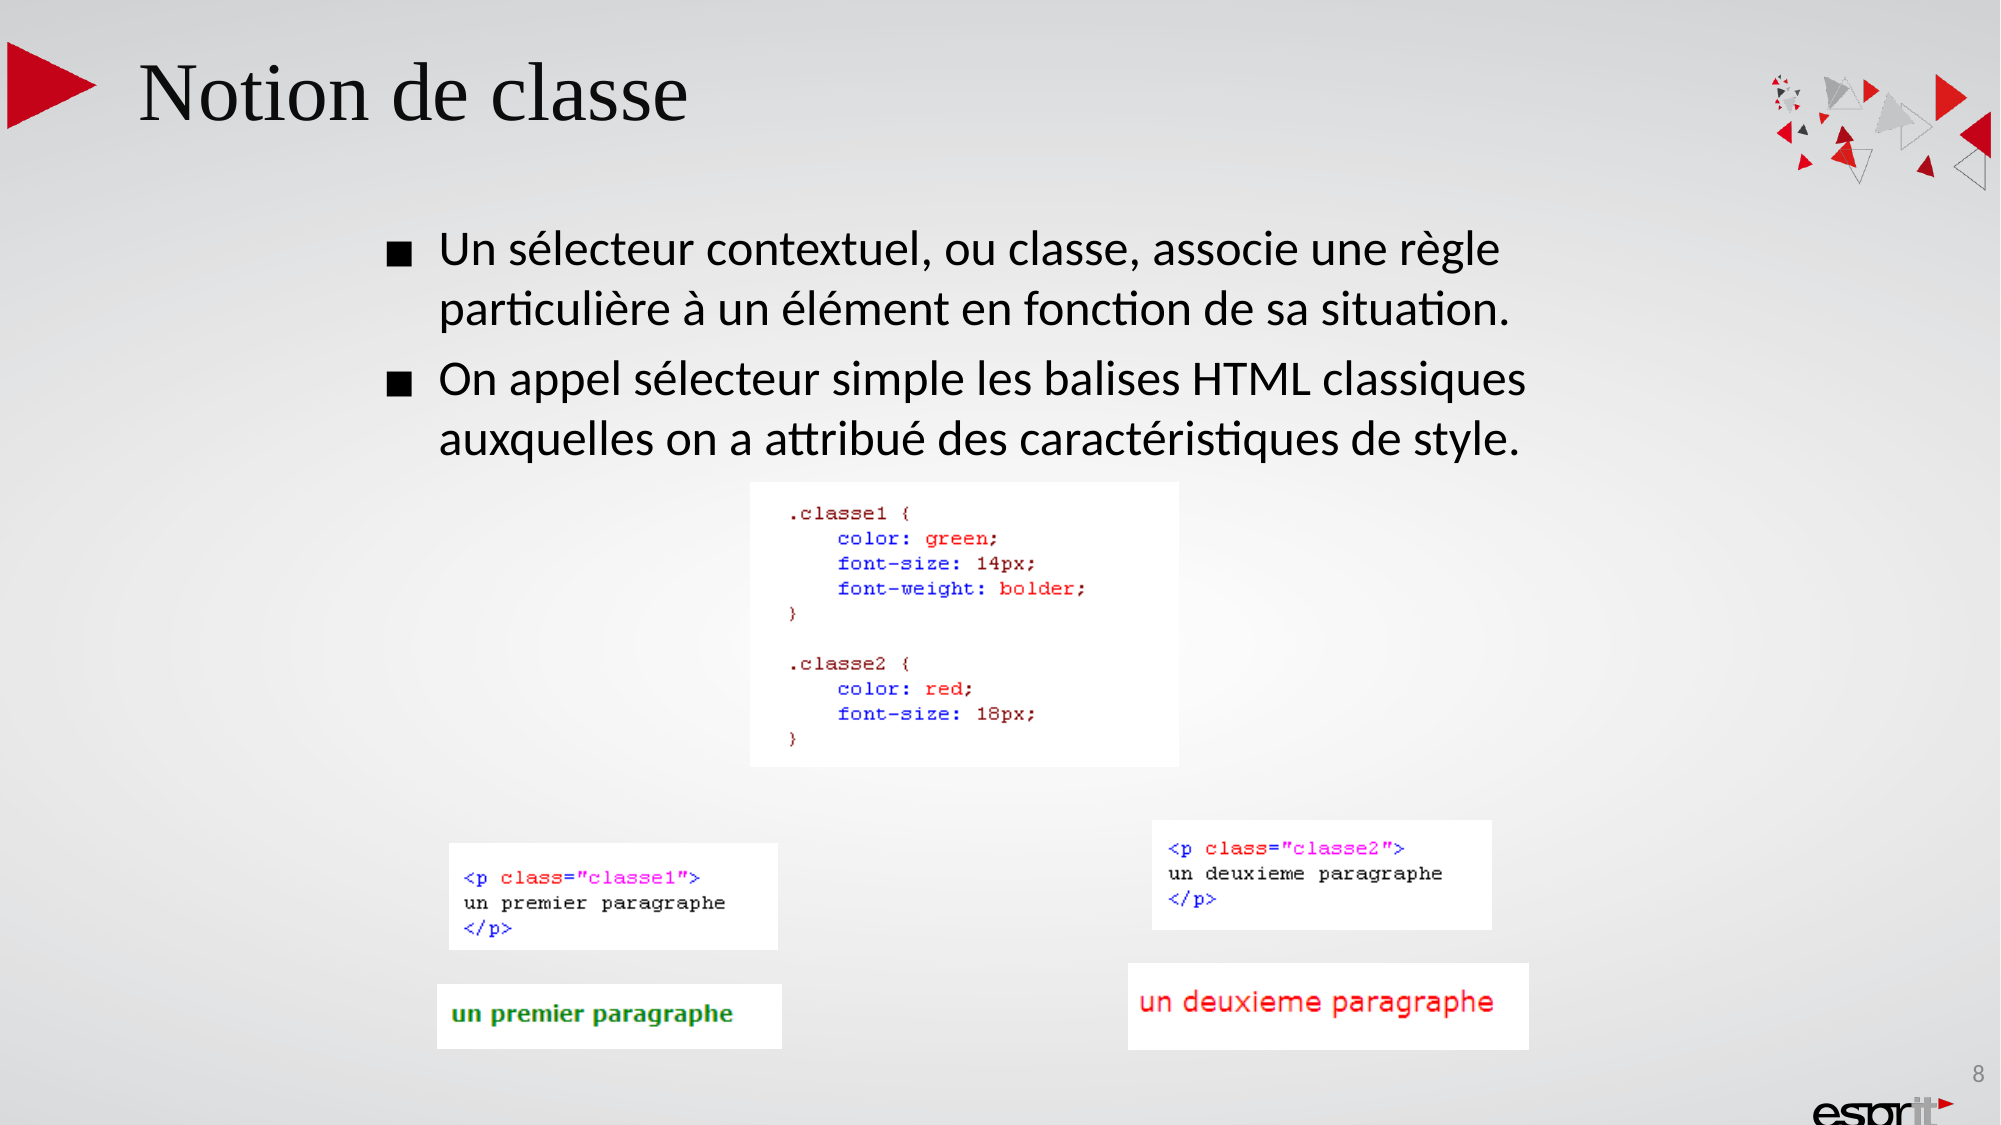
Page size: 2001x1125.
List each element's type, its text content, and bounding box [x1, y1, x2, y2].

text_box Notion de classe [0, 29, 1083, 149]
picture [0, 0, 2001, 1125]
text_box Un sélecteur contextuel, ou classe, associe une règle particulière à un élément en fonction de sa situation. On appel sélecteur simple les balises HTML classiques auxquelles on a attribué des caractéristiques de style. [367, 207, 1668, 1043]
slide_number 8 [1650, 1042, 2000, 1103]
